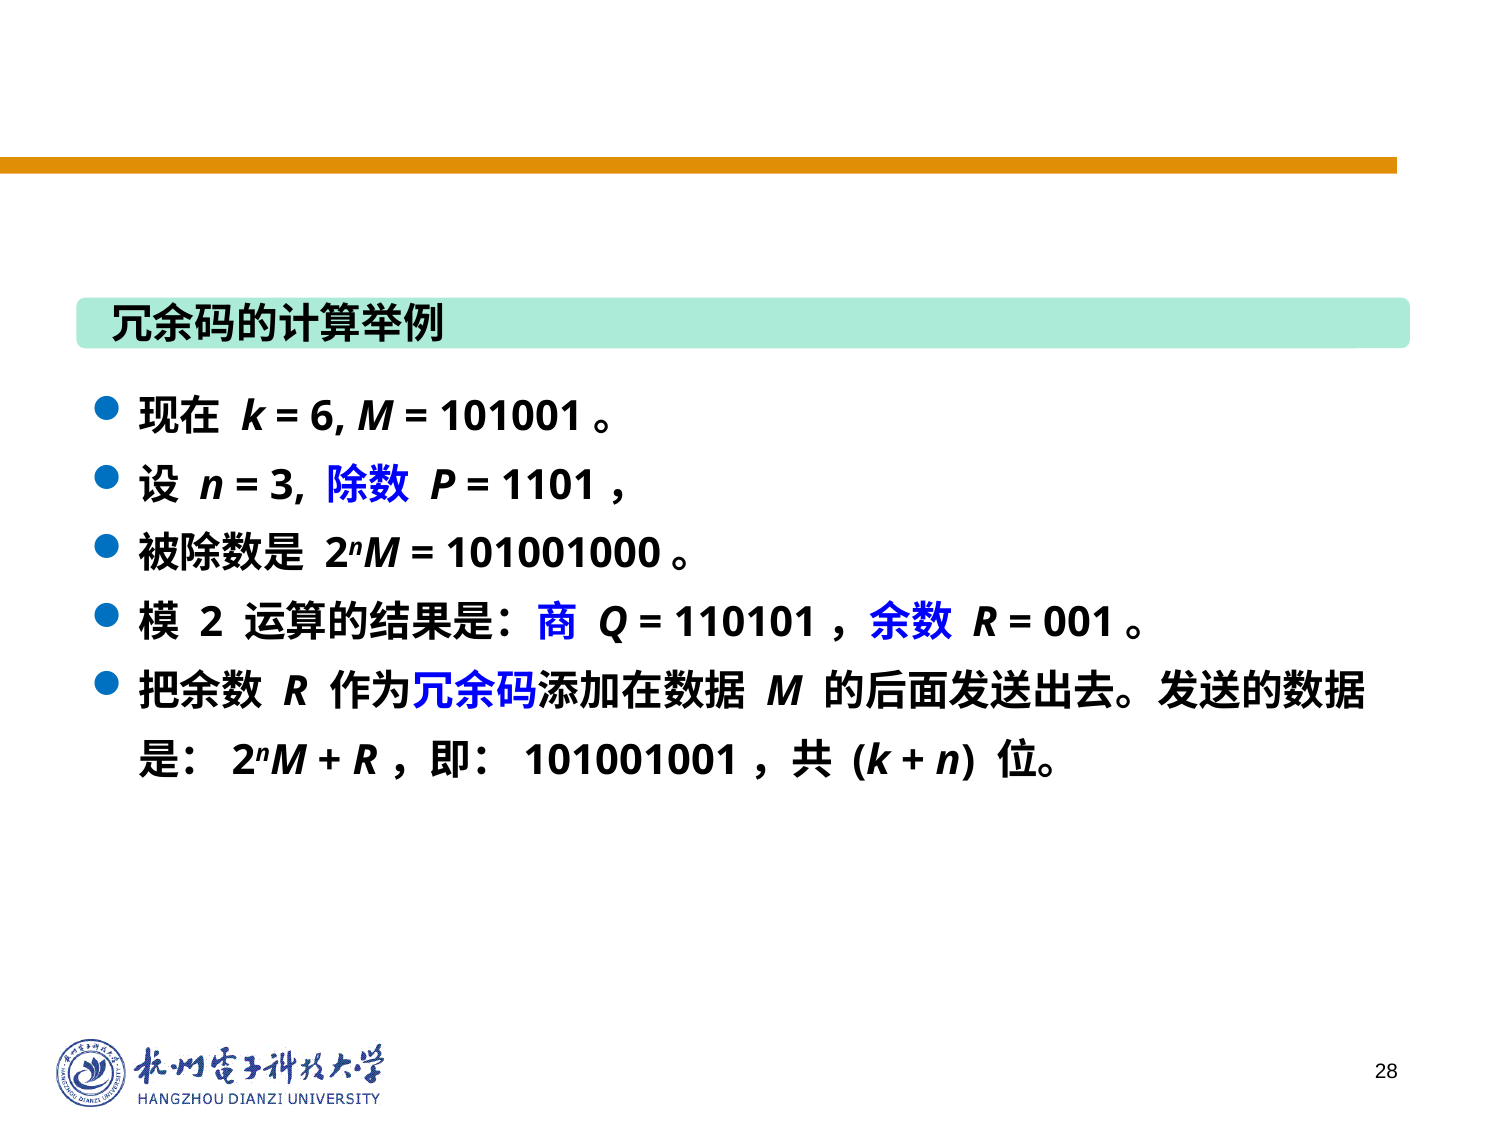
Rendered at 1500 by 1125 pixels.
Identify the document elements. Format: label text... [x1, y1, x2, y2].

text_box [470, 297, 1411, 349]
text_box [76, 297, 96, 349]
picture [55, 1025, 407, 1125]
text_box 冗余码的计算举例 [96, 289, 470, 354]
text_box 现在 k = 6, M = 101001。 设 n = 3, 除数 P = 1101， 被除数是 2nM = 101001000。 模 2 运算的结果是：商 Q = 110101，余数 R = 001。 把余数 R 作为冗余码添加在数据 M 的后面发送出去。发送的数据是：2nM + R，即：101001001，共 (k + n) 位。 [76, 362, 1410, 790]
